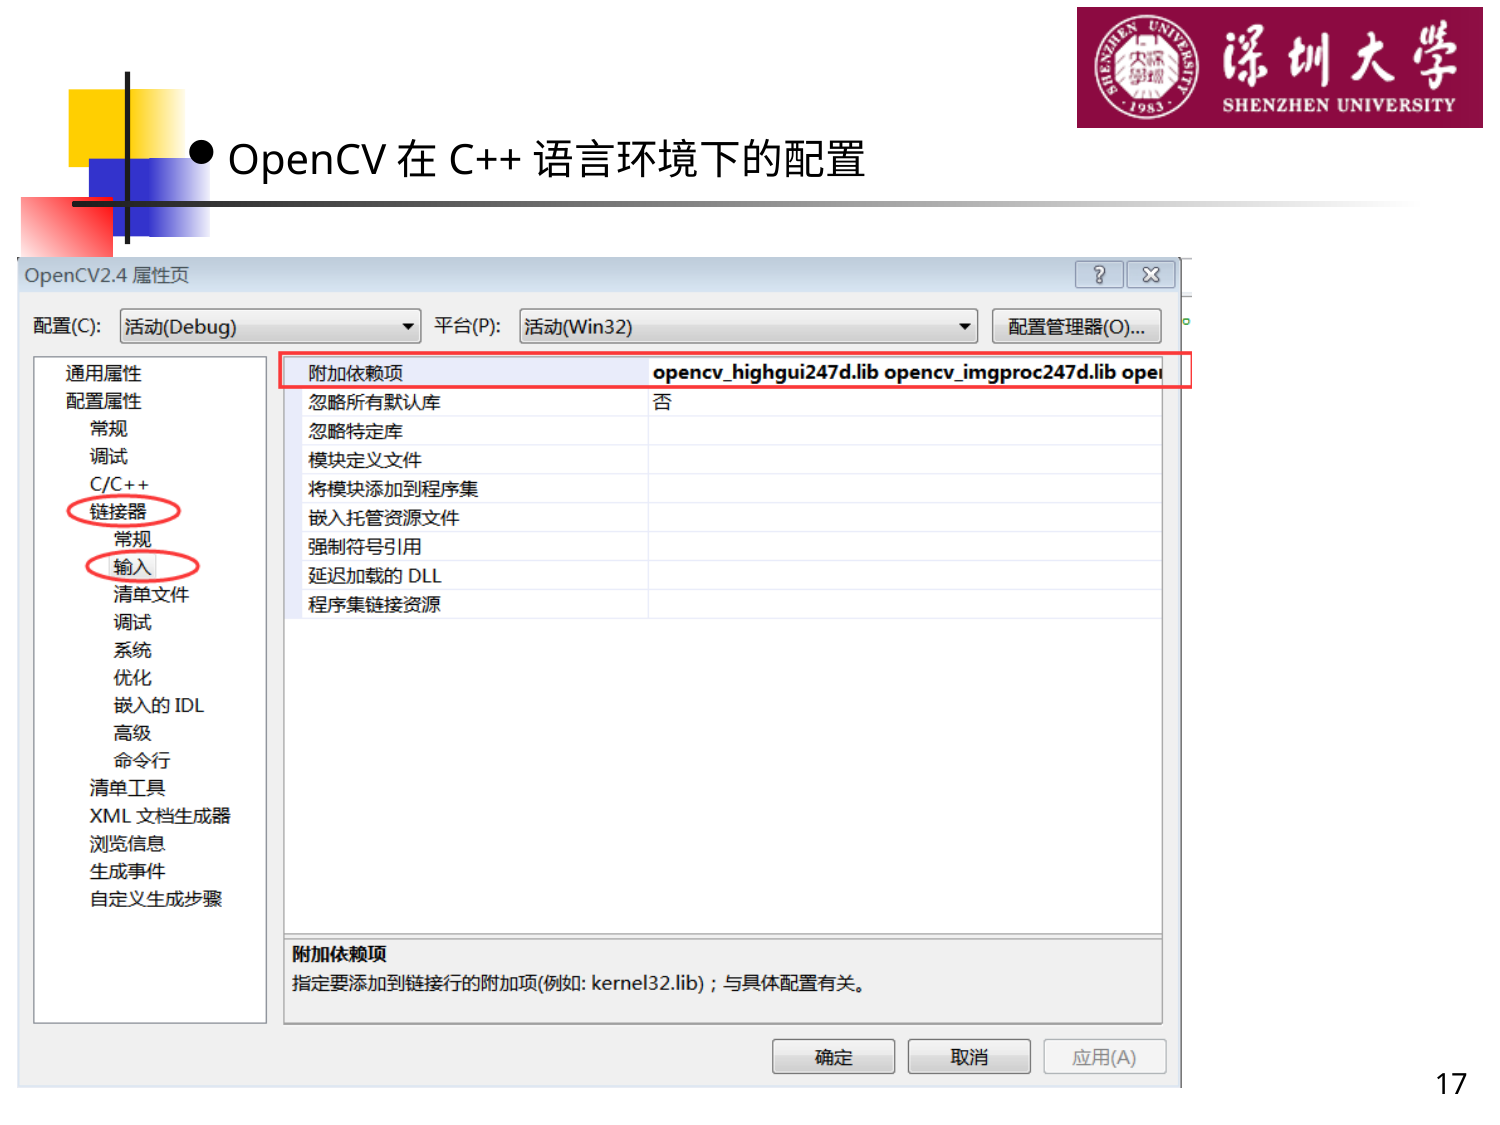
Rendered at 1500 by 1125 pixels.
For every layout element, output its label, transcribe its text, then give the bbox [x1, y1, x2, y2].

slide_number 17 [1170, 1037, 1484, 1113]
picture [17, 257, 1192, 1088]
text_box OpenCV在C++语言环境下的配置 [171, 125, 1128, 191]
picture [1077, 6, 1483, 128]
